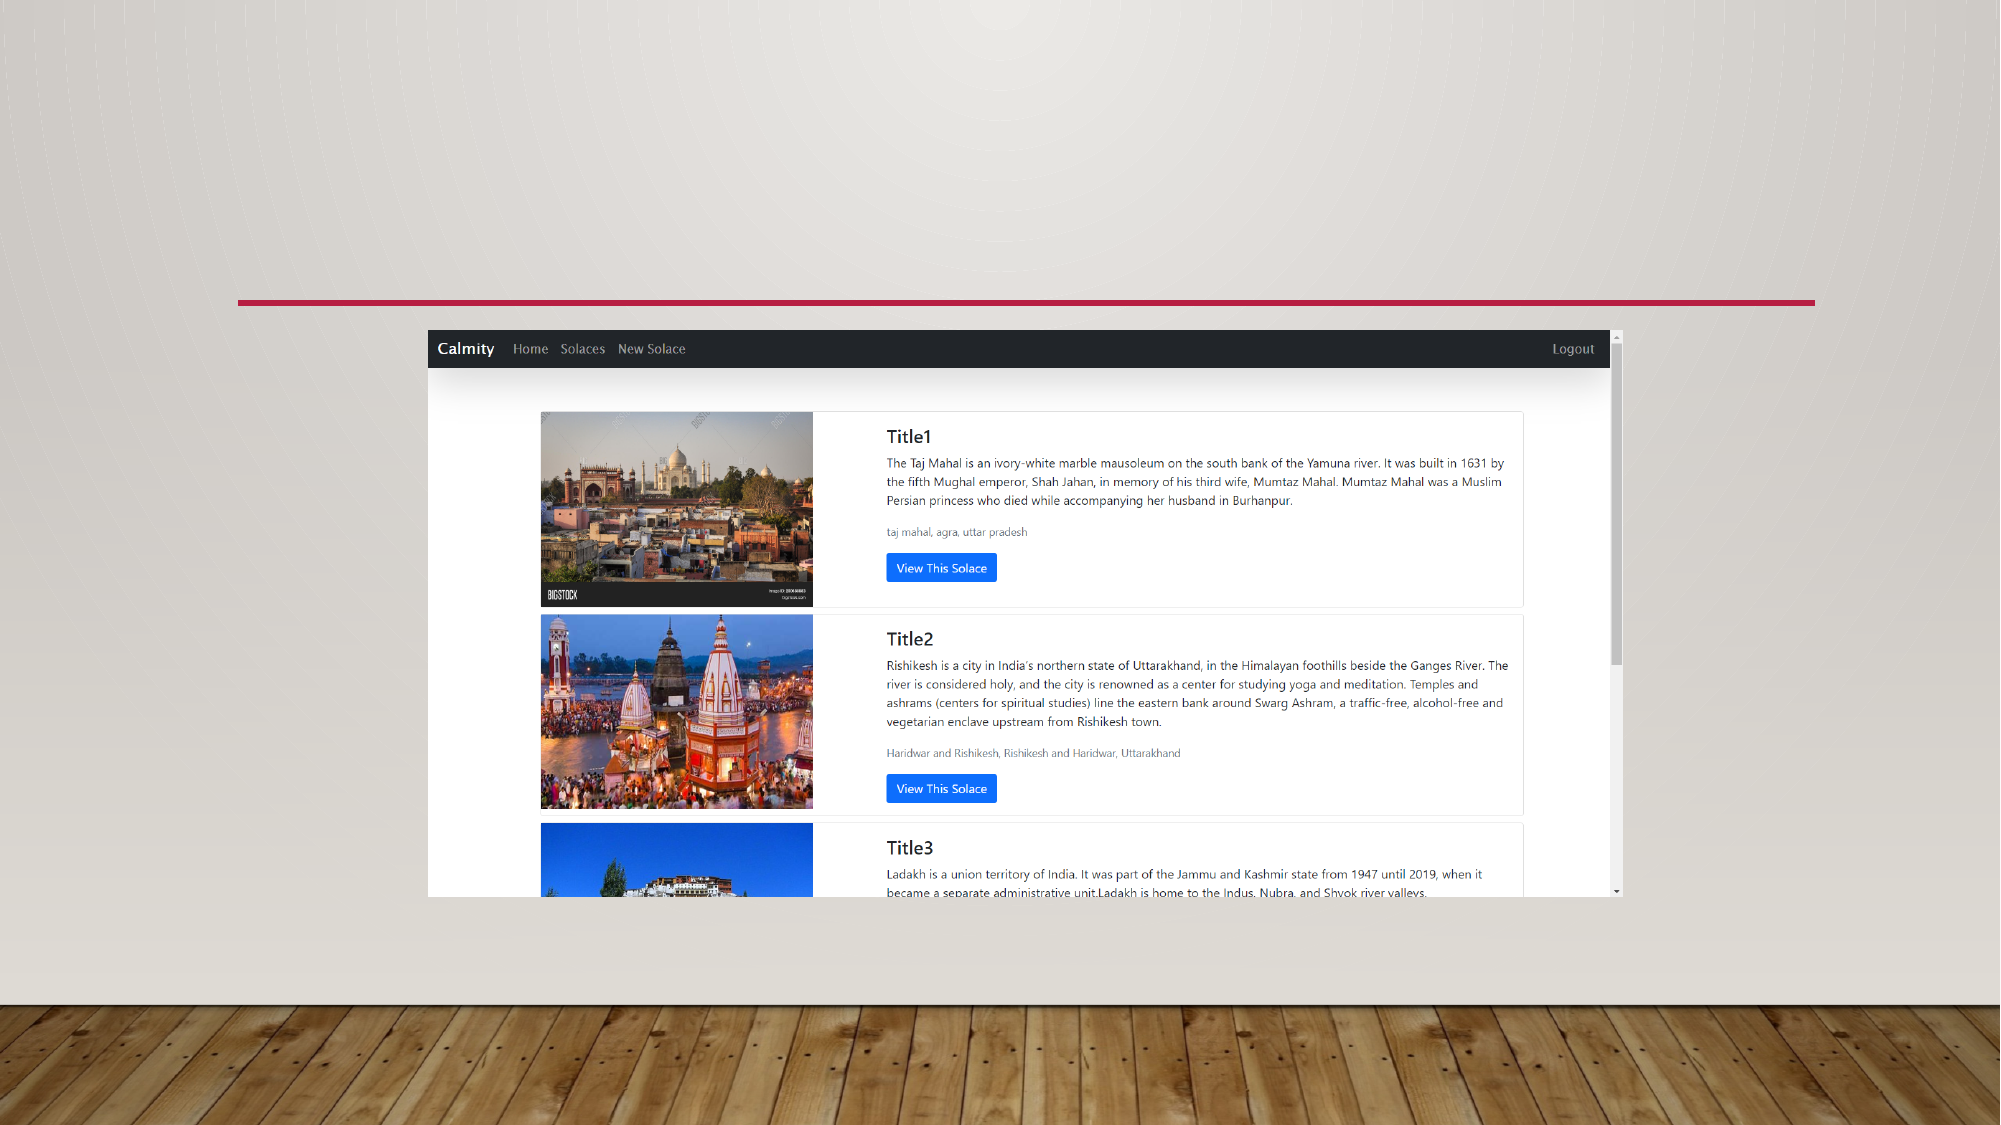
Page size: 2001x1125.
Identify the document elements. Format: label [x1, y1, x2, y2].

picture [0, 1005, 2000, 1125]
list [428, 330, 1623, 897]
